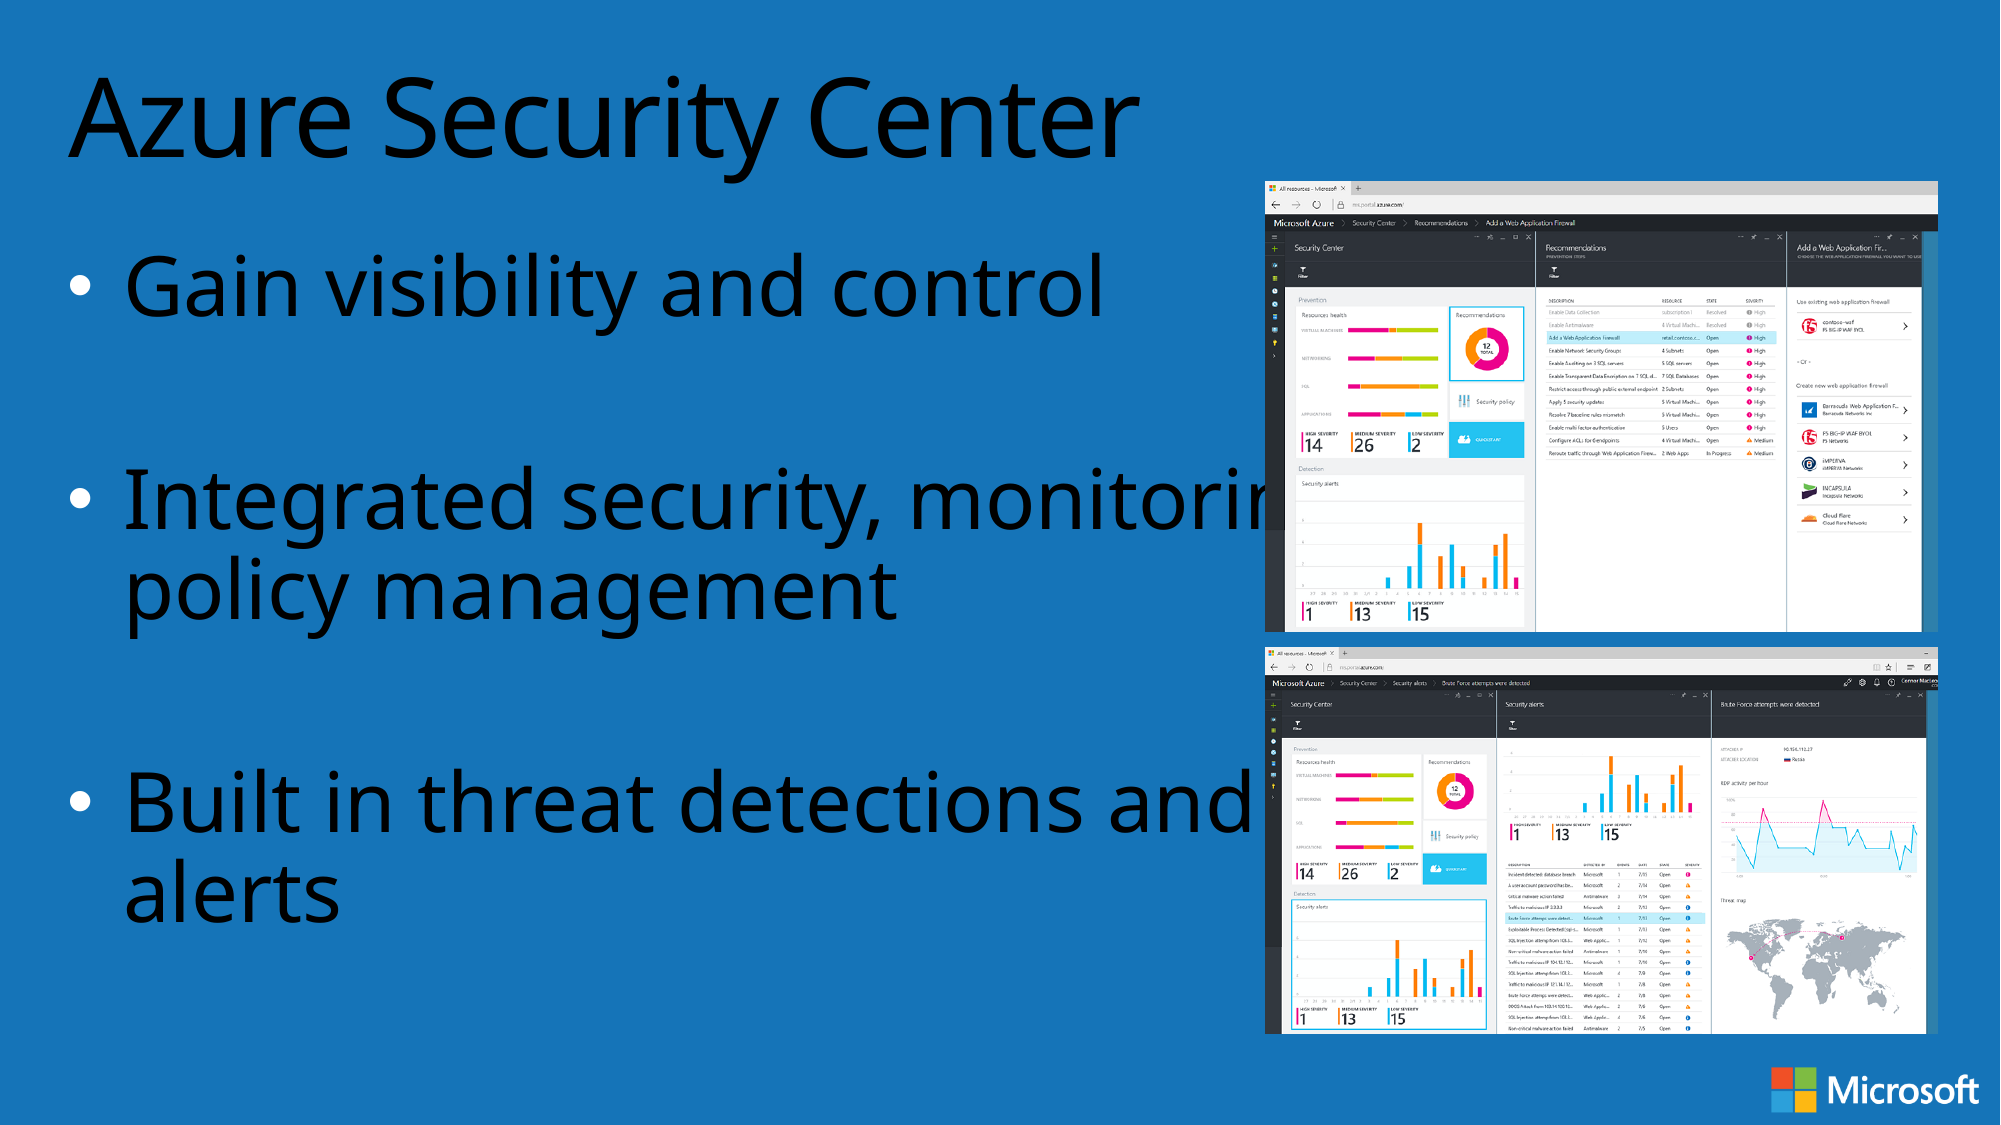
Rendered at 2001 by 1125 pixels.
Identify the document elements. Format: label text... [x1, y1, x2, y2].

list Gain visibility and control Integrated security, monitoring, policy management Built in threat detections and alerts [43, 229, 1938, 977]
title Azure Security Center [44, 47, 1938, 196]
picture [1265, 181, 1938, 632]
picture [1264, 647, 1938, 1035]
picture [1770, 1066, 1980, 1113]
